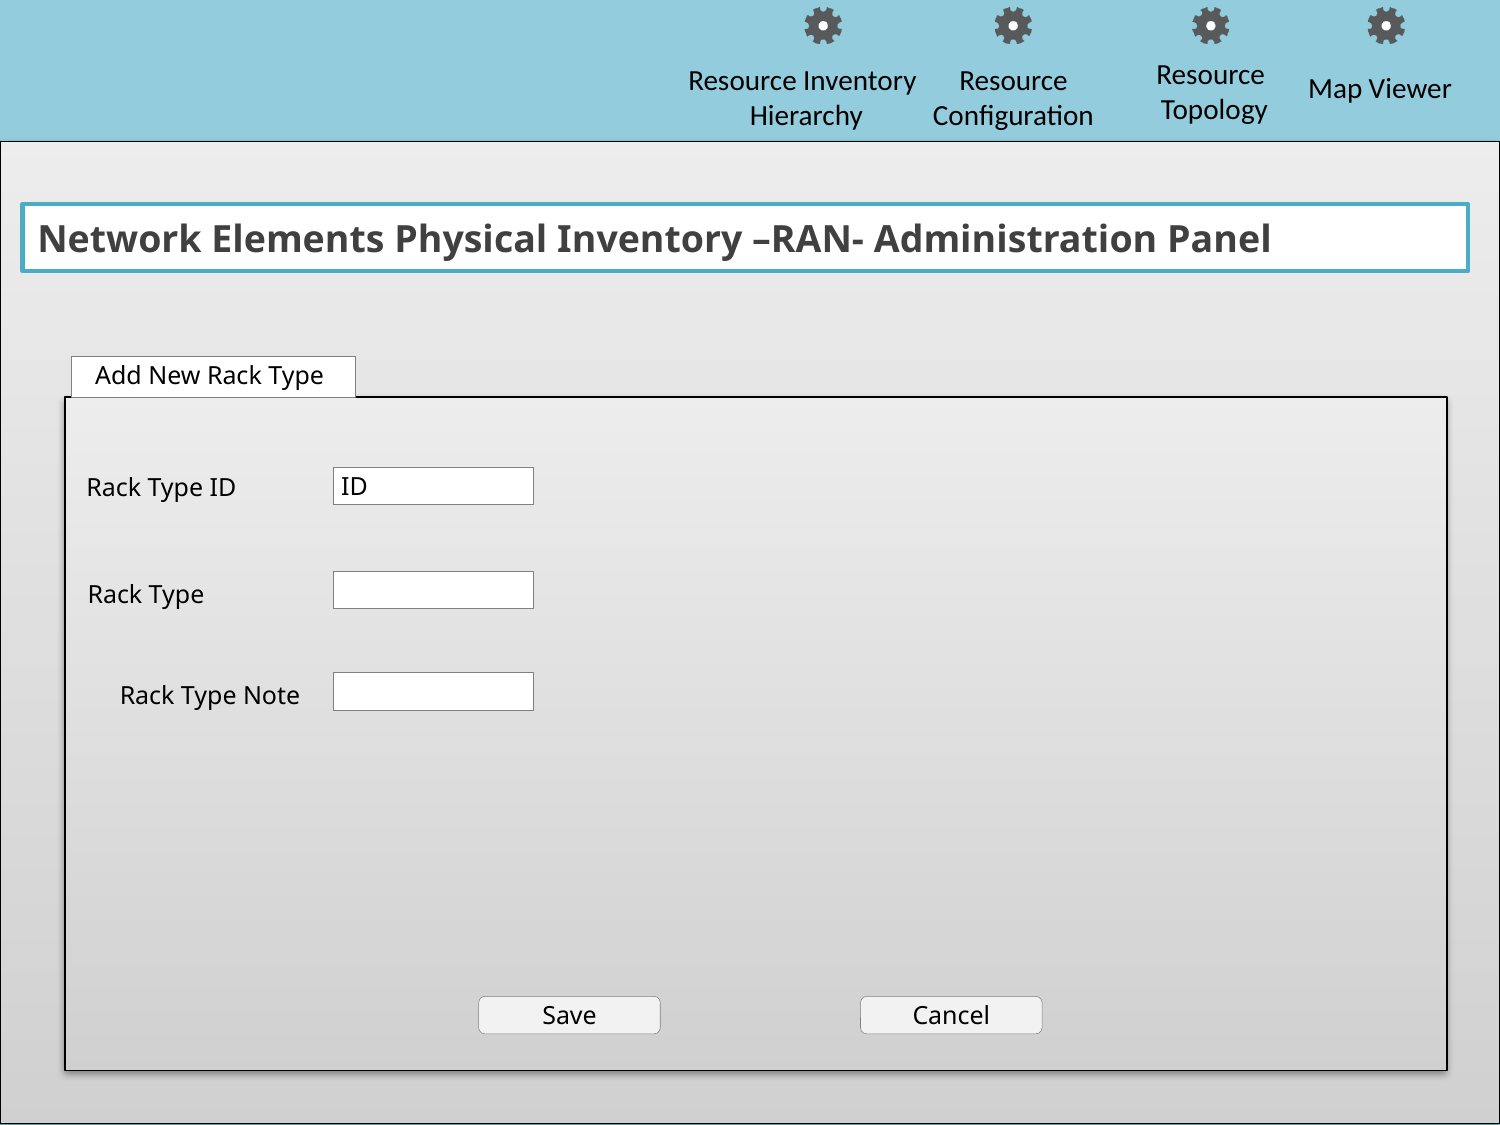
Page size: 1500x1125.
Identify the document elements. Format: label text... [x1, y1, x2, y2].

text_box [331, 670, 536, 712]
text_box Map Viewer [1293, 62, 1467, 112]
text_box Cancel [858, 994, 1045, 1036]
text_box Resource Topology [1095, 48, 1326, 133]
text_box Add New Rack Type [71, 356, 356, 398]
text_box [331, 569, 536, 611]
text_box Rack Type ID [71, 468, 321, 506]
text_box [64, 396, 1448, 1071]
picture [1367, 5, 1406, 44]
picture [804, 5, 843, 44]
text_box Resource Inventory Hierarchy [654, 54, 950, 139]
text_box Rack Type Note [104, 676, 316, 744]
text_box Network Elements Physical Inventory –RAN- Administration Panel [20, 202, 1470, 273]
text_box Rack Type [72, 575, 220, 614]
text_box ID [331, 465, 536, 506]
text_box Save [476, 994, 663, 1036]
text_box [0, 141, 1500, 1124]
picture [1191, 5, 1230, 44]
picture [994, 5, 1033, 44]
text_box Resource Configuration [913, 53, 1113, 139]
